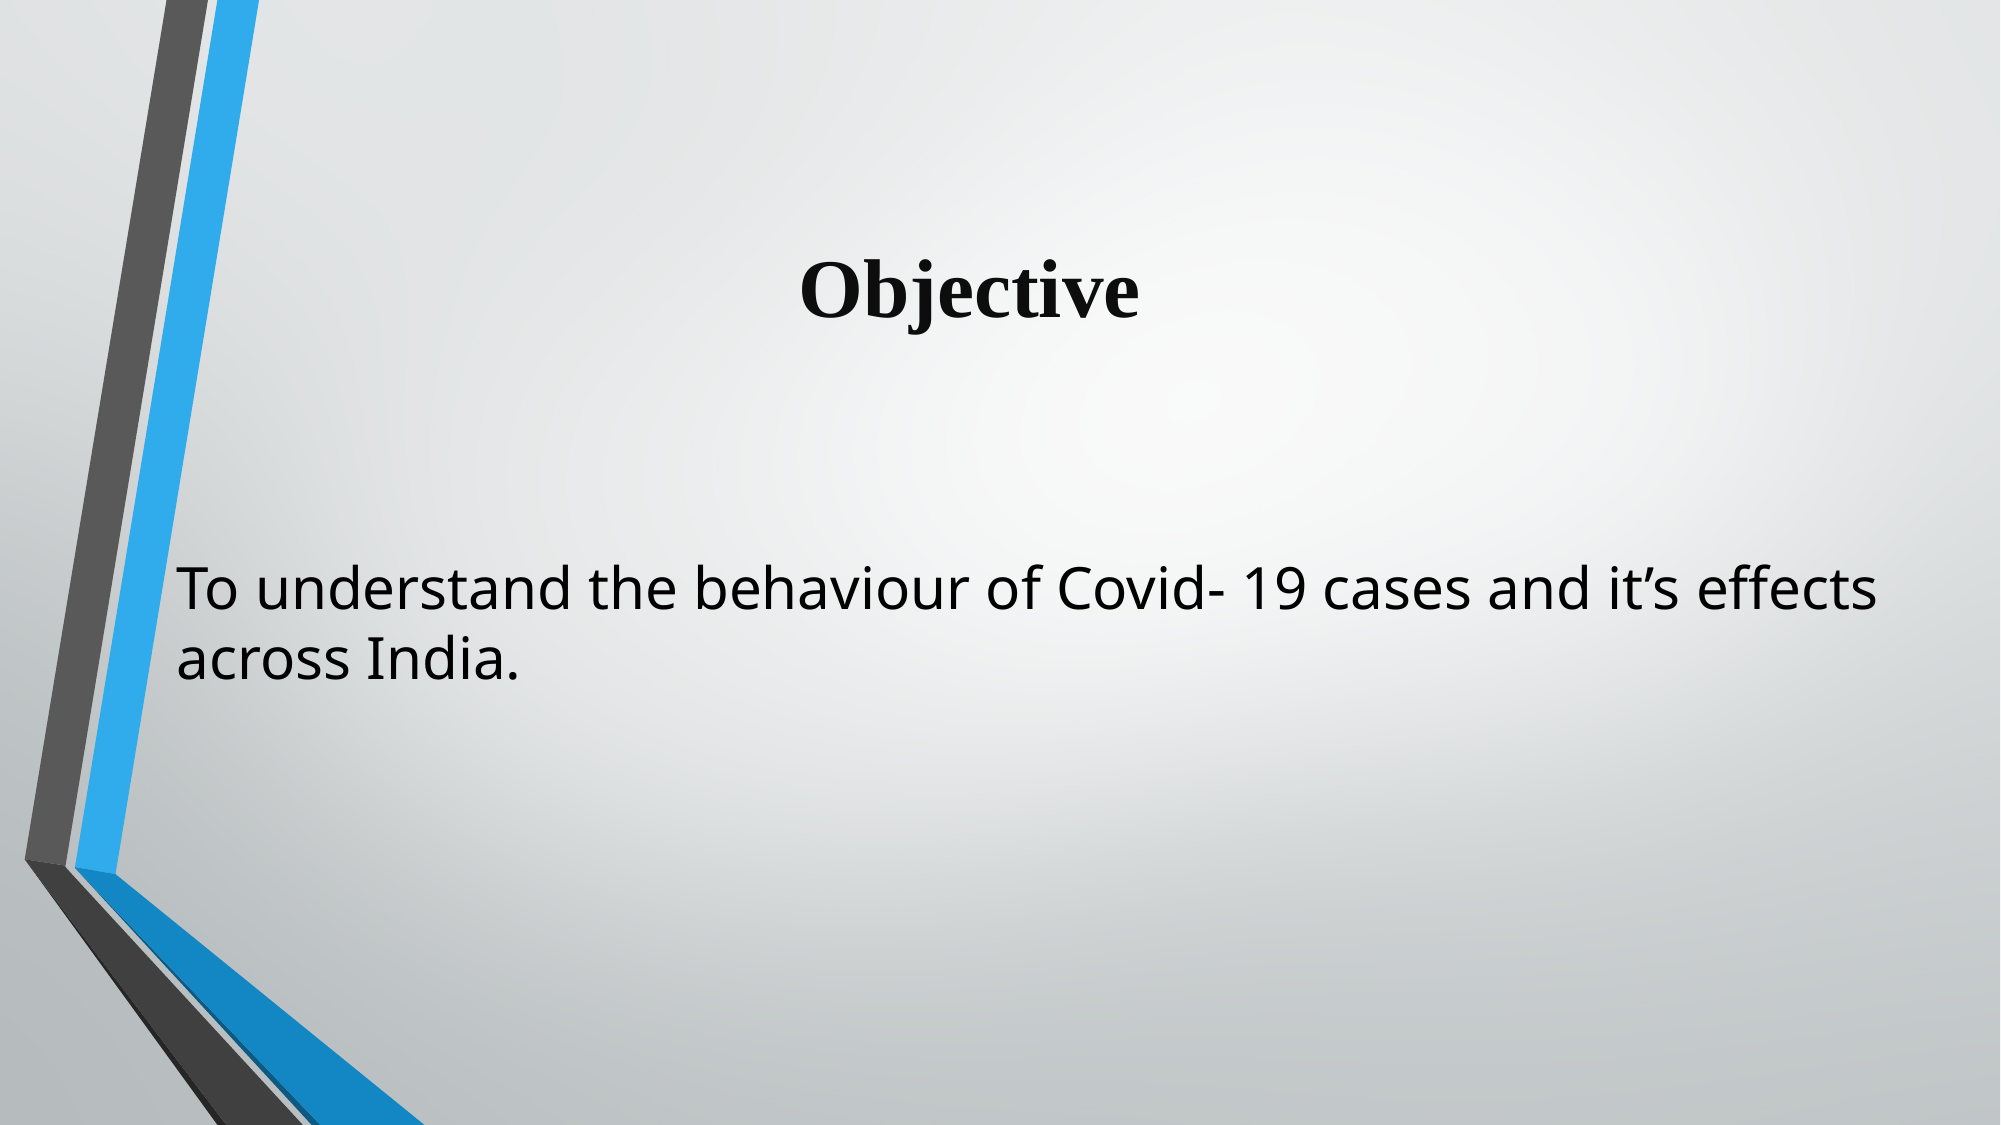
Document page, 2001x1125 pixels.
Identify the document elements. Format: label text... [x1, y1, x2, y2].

title Objective [684, 175, 1256, 394]
list To understand the behaviour of Covid- 19 cases and it’s effects across India. [161, 427, 2000, 815]
